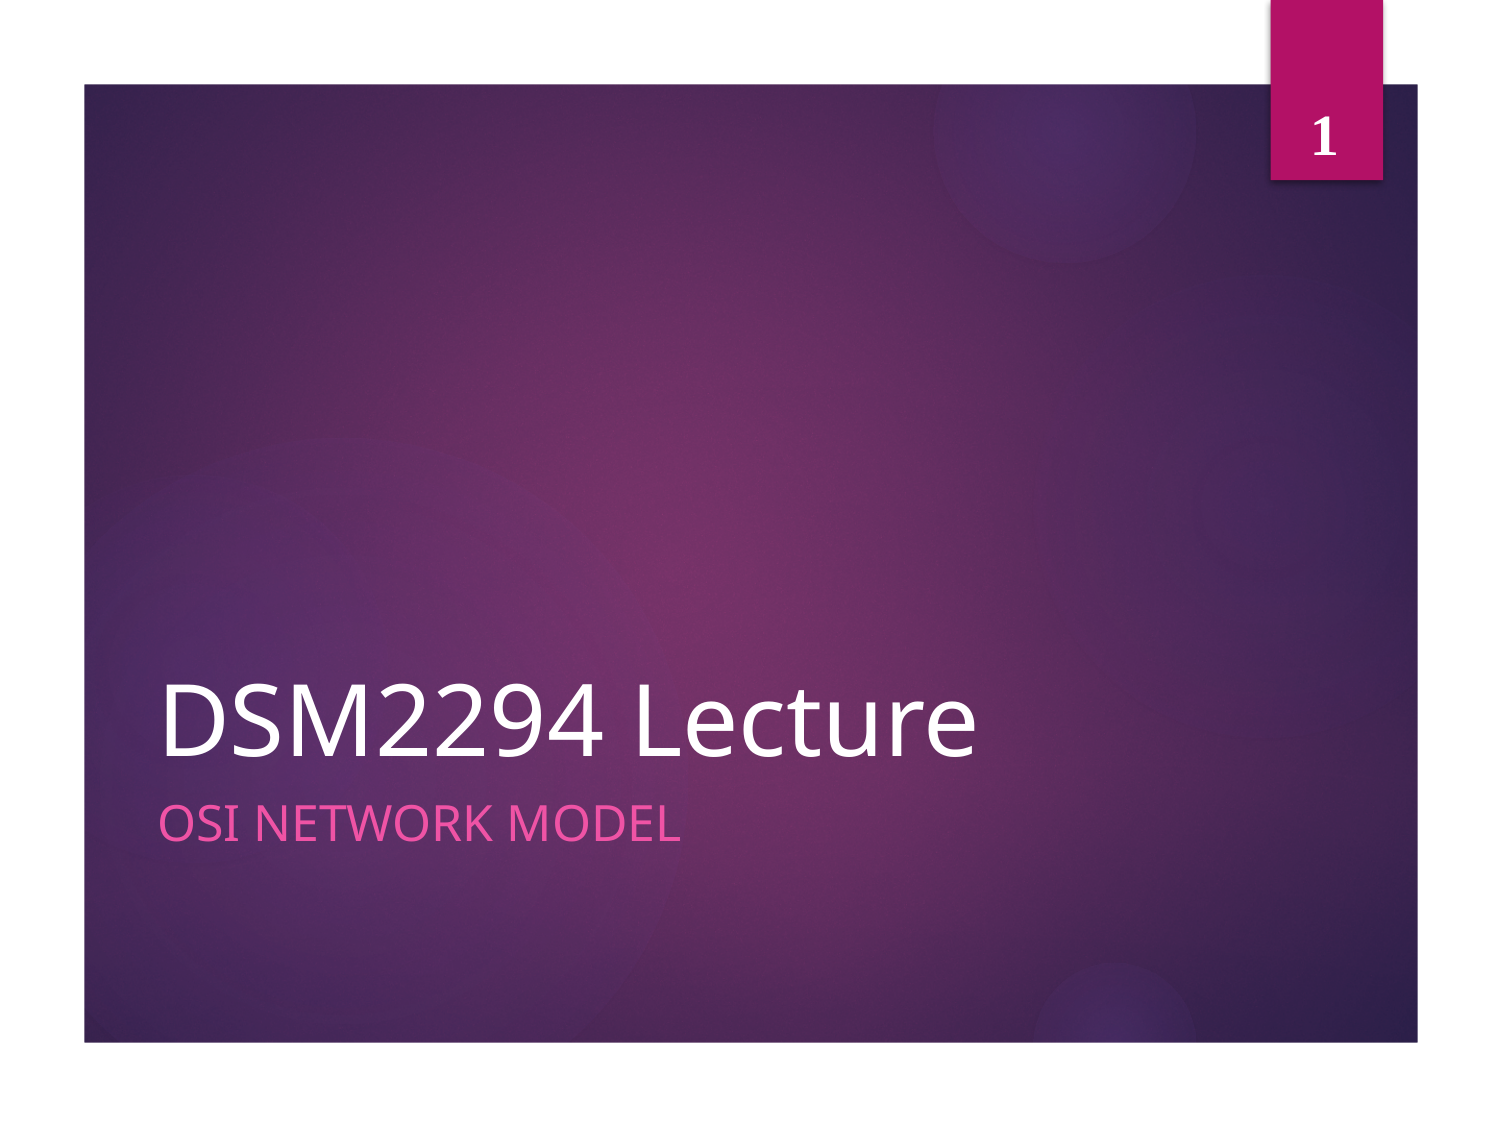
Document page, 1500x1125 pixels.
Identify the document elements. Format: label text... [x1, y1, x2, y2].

slide_number 1 [1259, 48, 1390, 175]
subtitle OSI Network Model [142, 783, 1113, 925]
title DSM2294 Lecture [142, 365, 1113, 783]
